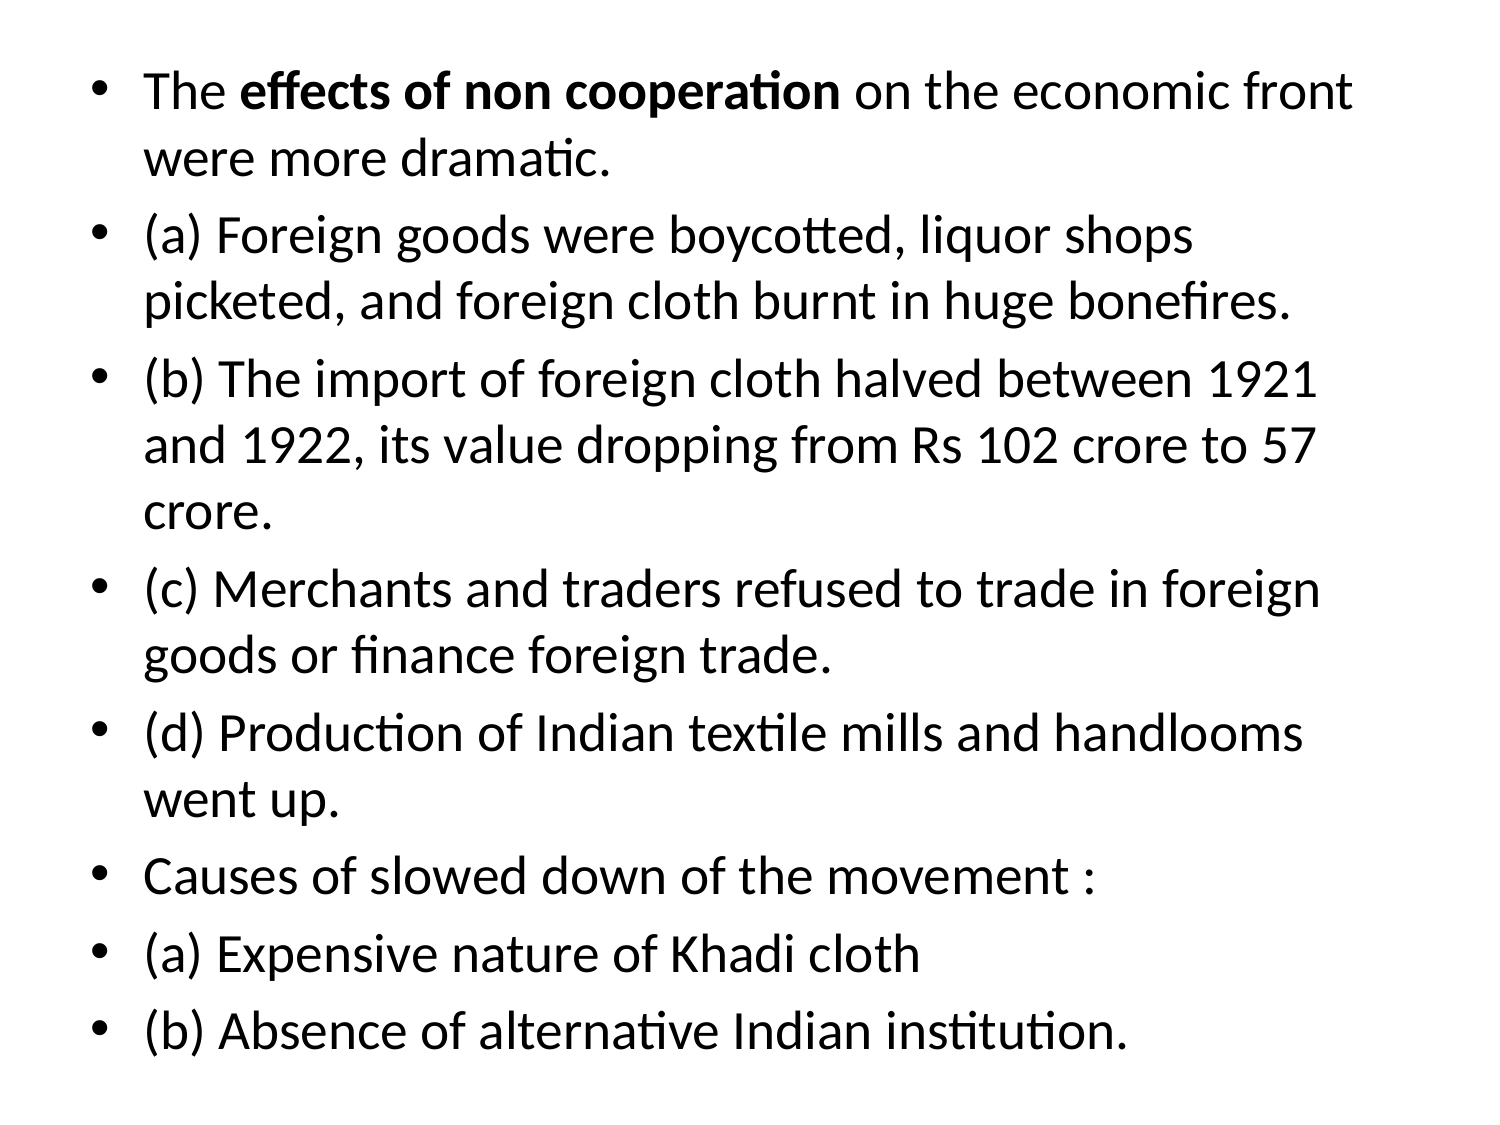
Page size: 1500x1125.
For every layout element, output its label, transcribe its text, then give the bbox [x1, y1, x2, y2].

list The effects of non cooperation on the economic front were more dramatic. (a) Foreign goods were boycotted, liquor shops picketed, and foreign cloth burnt in huge bonefires. (b) The import of foreign cloth halved between 1921 and 1922, its value dropping from Rs 102 crore to 57 crore. (c) Merchants and traders refused to trade in foreign goods or finance foreign trade. (d) Production of Indian textile mills and handlooms went up. Causes of slowed down of the movement : (a) Expensive nature of Khadi cloth (b) Absence of alternative Indian institution. [75, 46, 1425, 1079]
